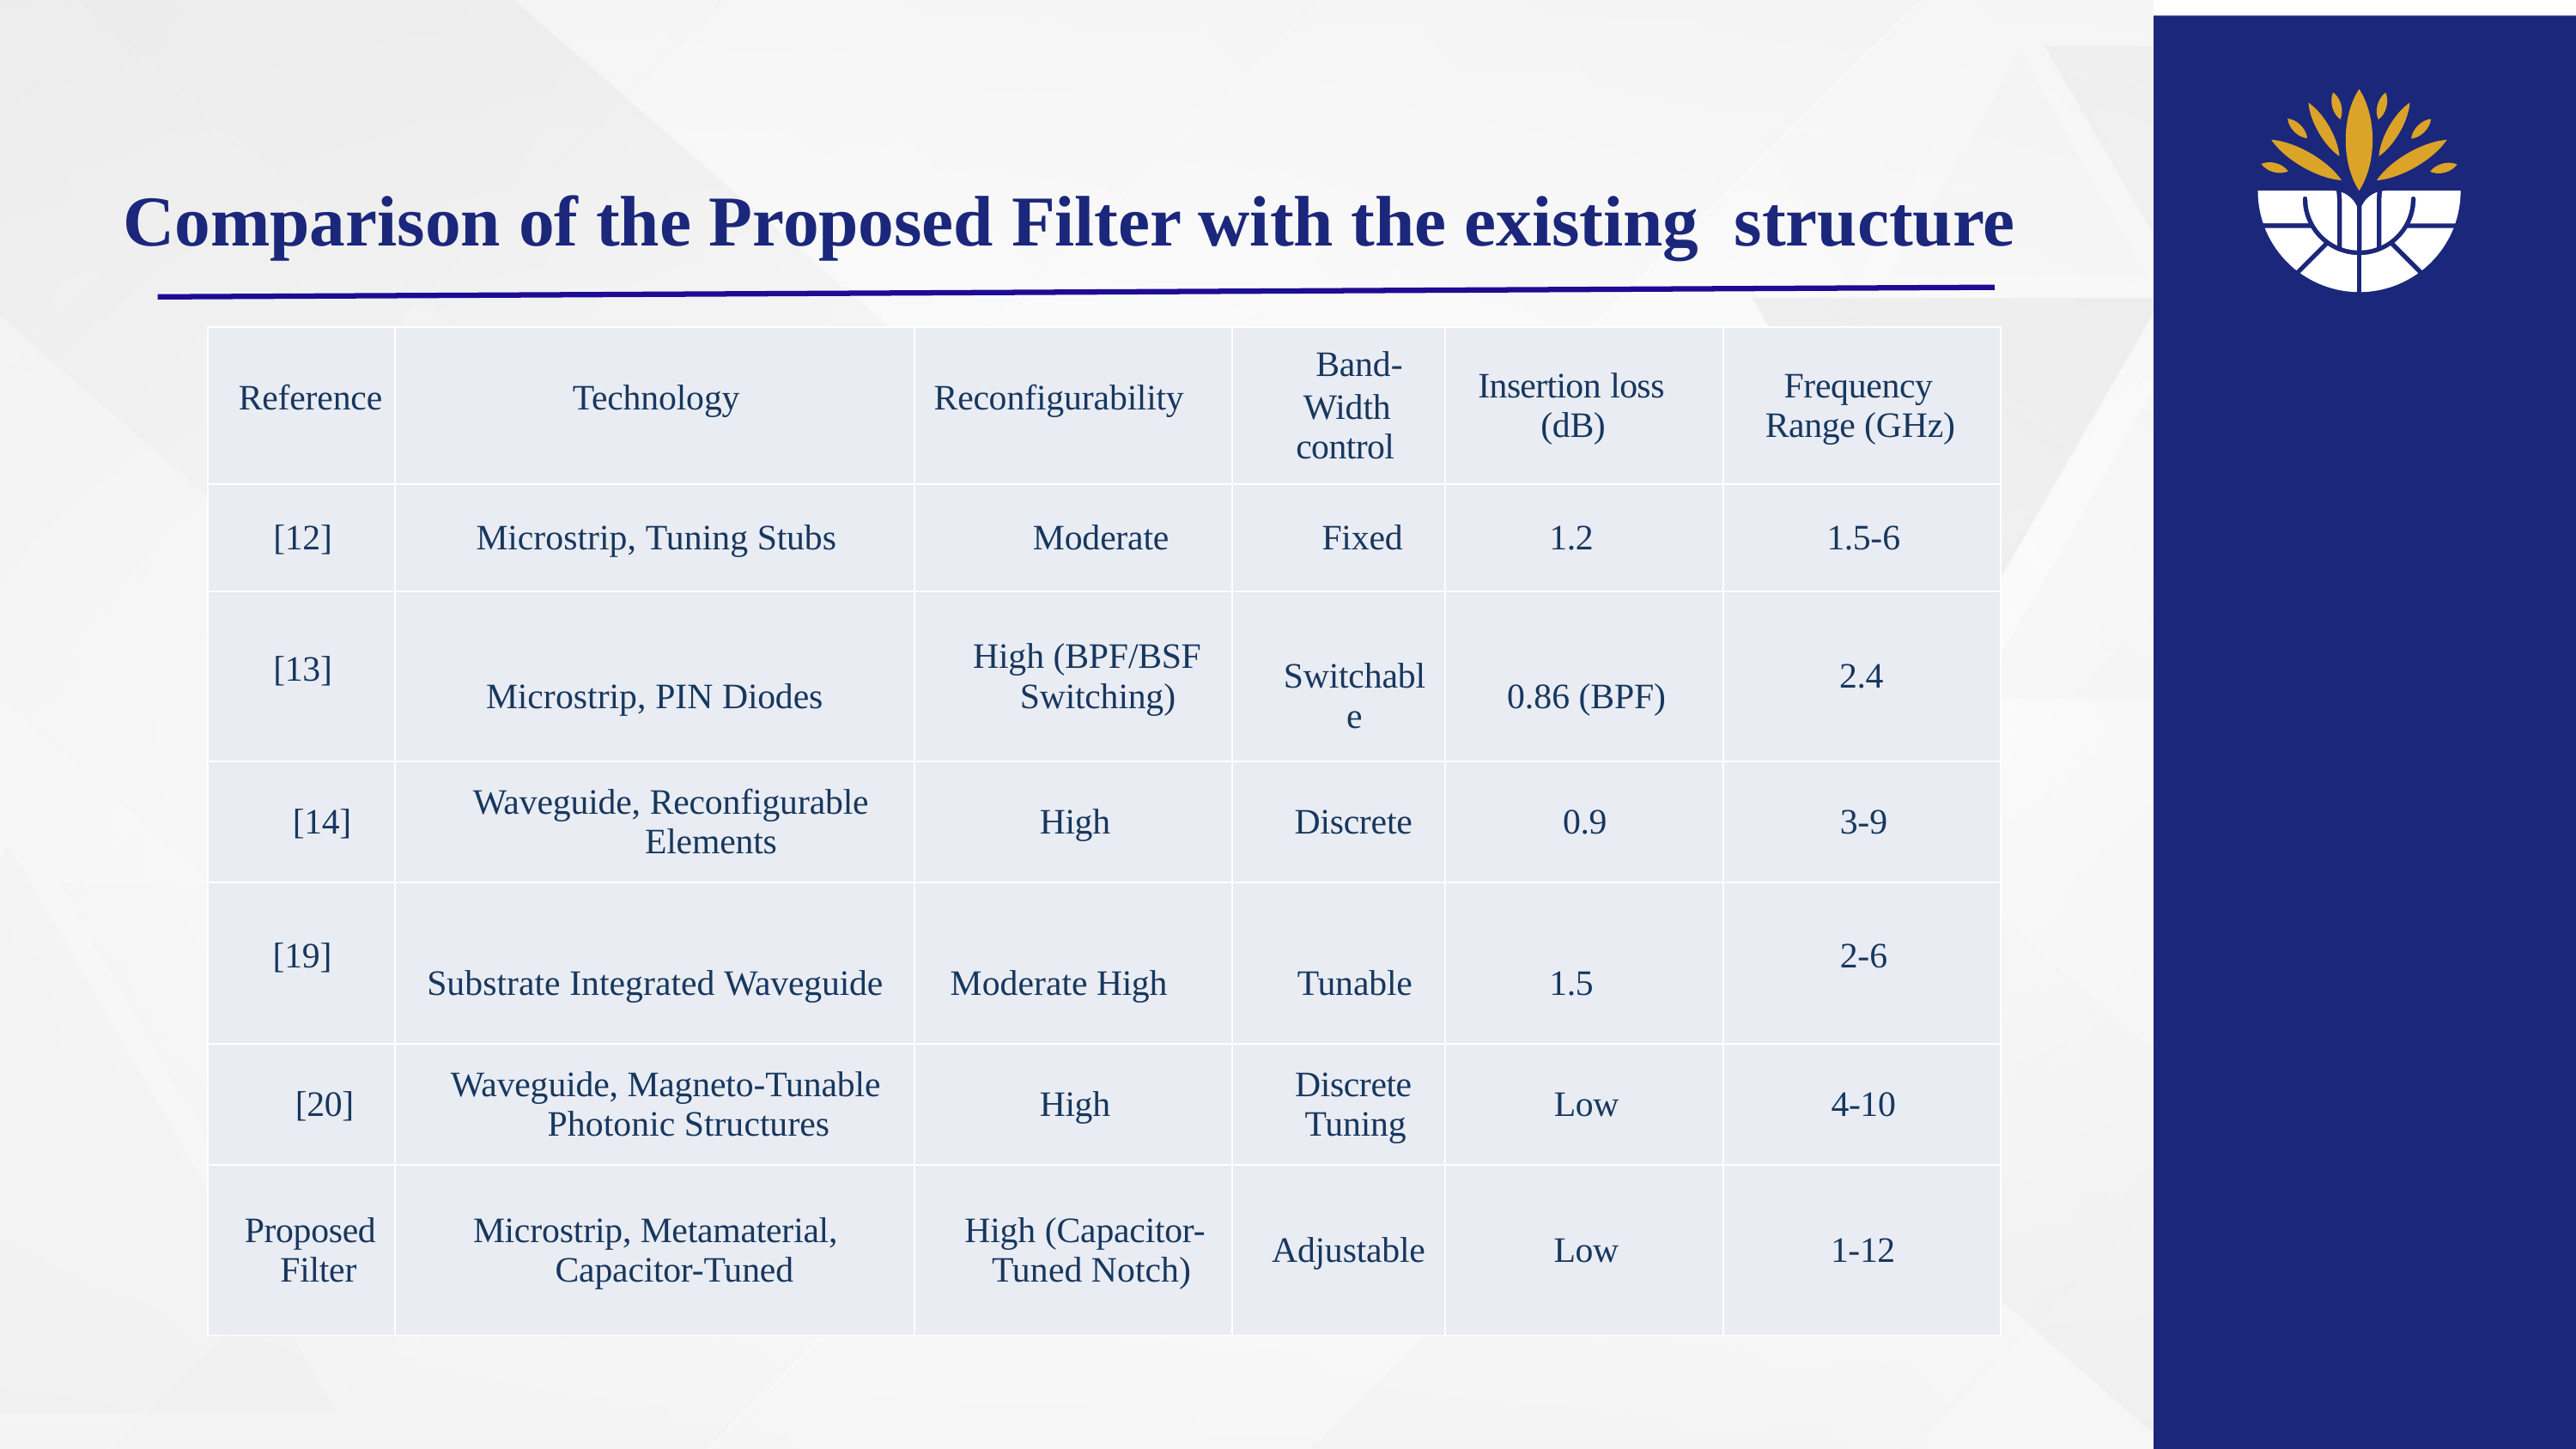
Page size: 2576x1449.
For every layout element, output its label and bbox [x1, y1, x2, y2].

text_box [2253, 85, 2465, 296]
picture [0, 0, 2576, 1449]
